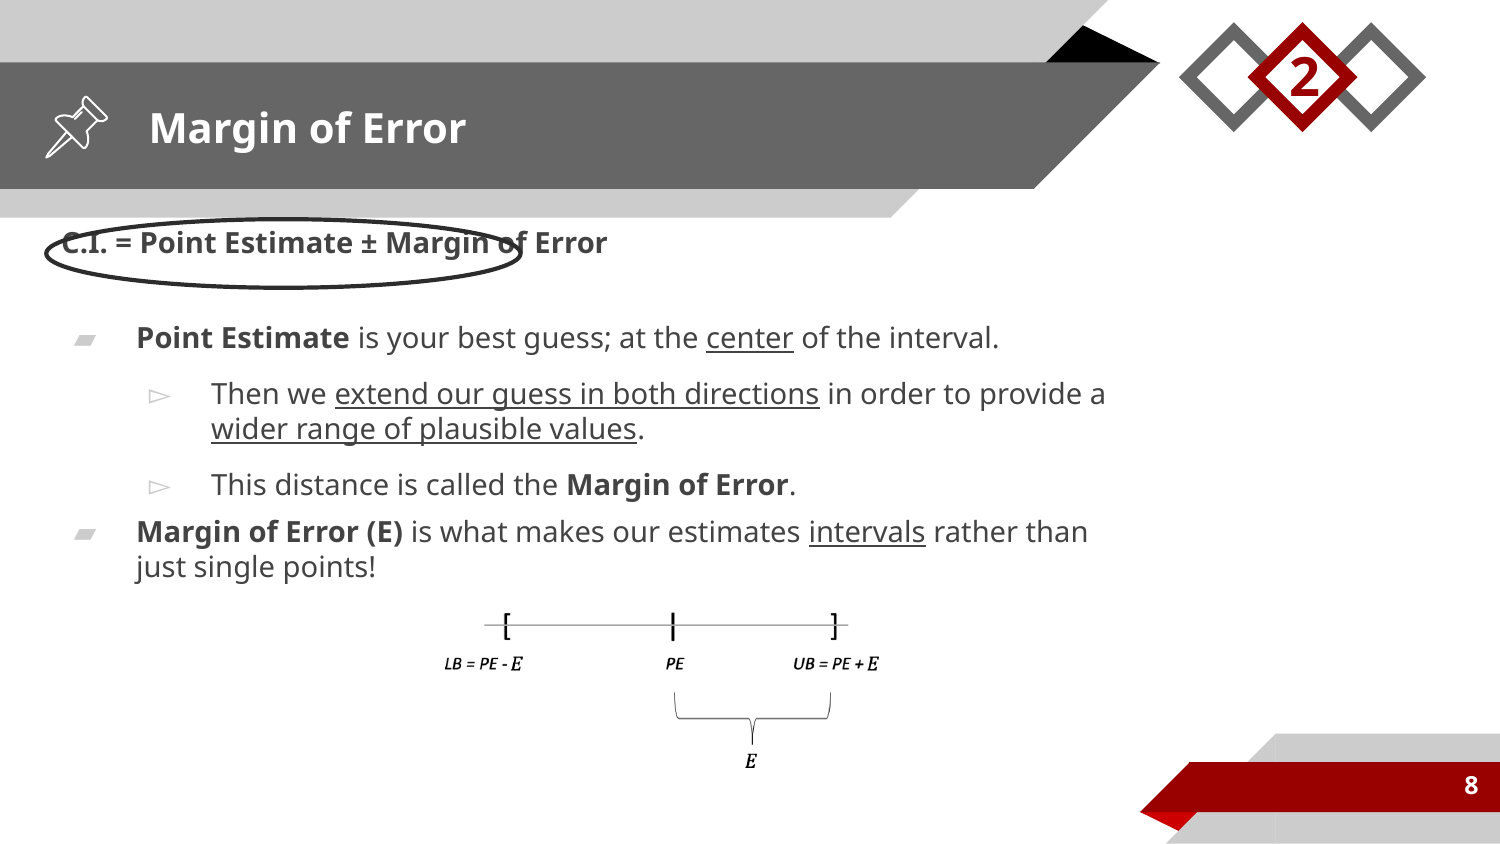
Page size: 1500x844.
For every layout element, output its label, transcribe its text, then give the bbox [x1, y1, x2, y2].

slide_number 8 [1249, 760, 1494, 813]
title Margin of Error [133, 64, 1035, 190]
list C.I. = Point Estimate ± Margin of Error Point Estimate is your best guess; at the center of the interval. Then we extend our guess in both directions in order to provide a wider range of plausible values. This distance is called the Margin of Error. Margin of Error (E) is what makes our estimates intervals rather than just single points! [46, 209, 1156, 738]
text_box [44, 217, 523, 290]
picture [433, 591, 888, 780]
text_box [1187, 14, 1418, 124]
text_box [45, 96, 108, 158]
